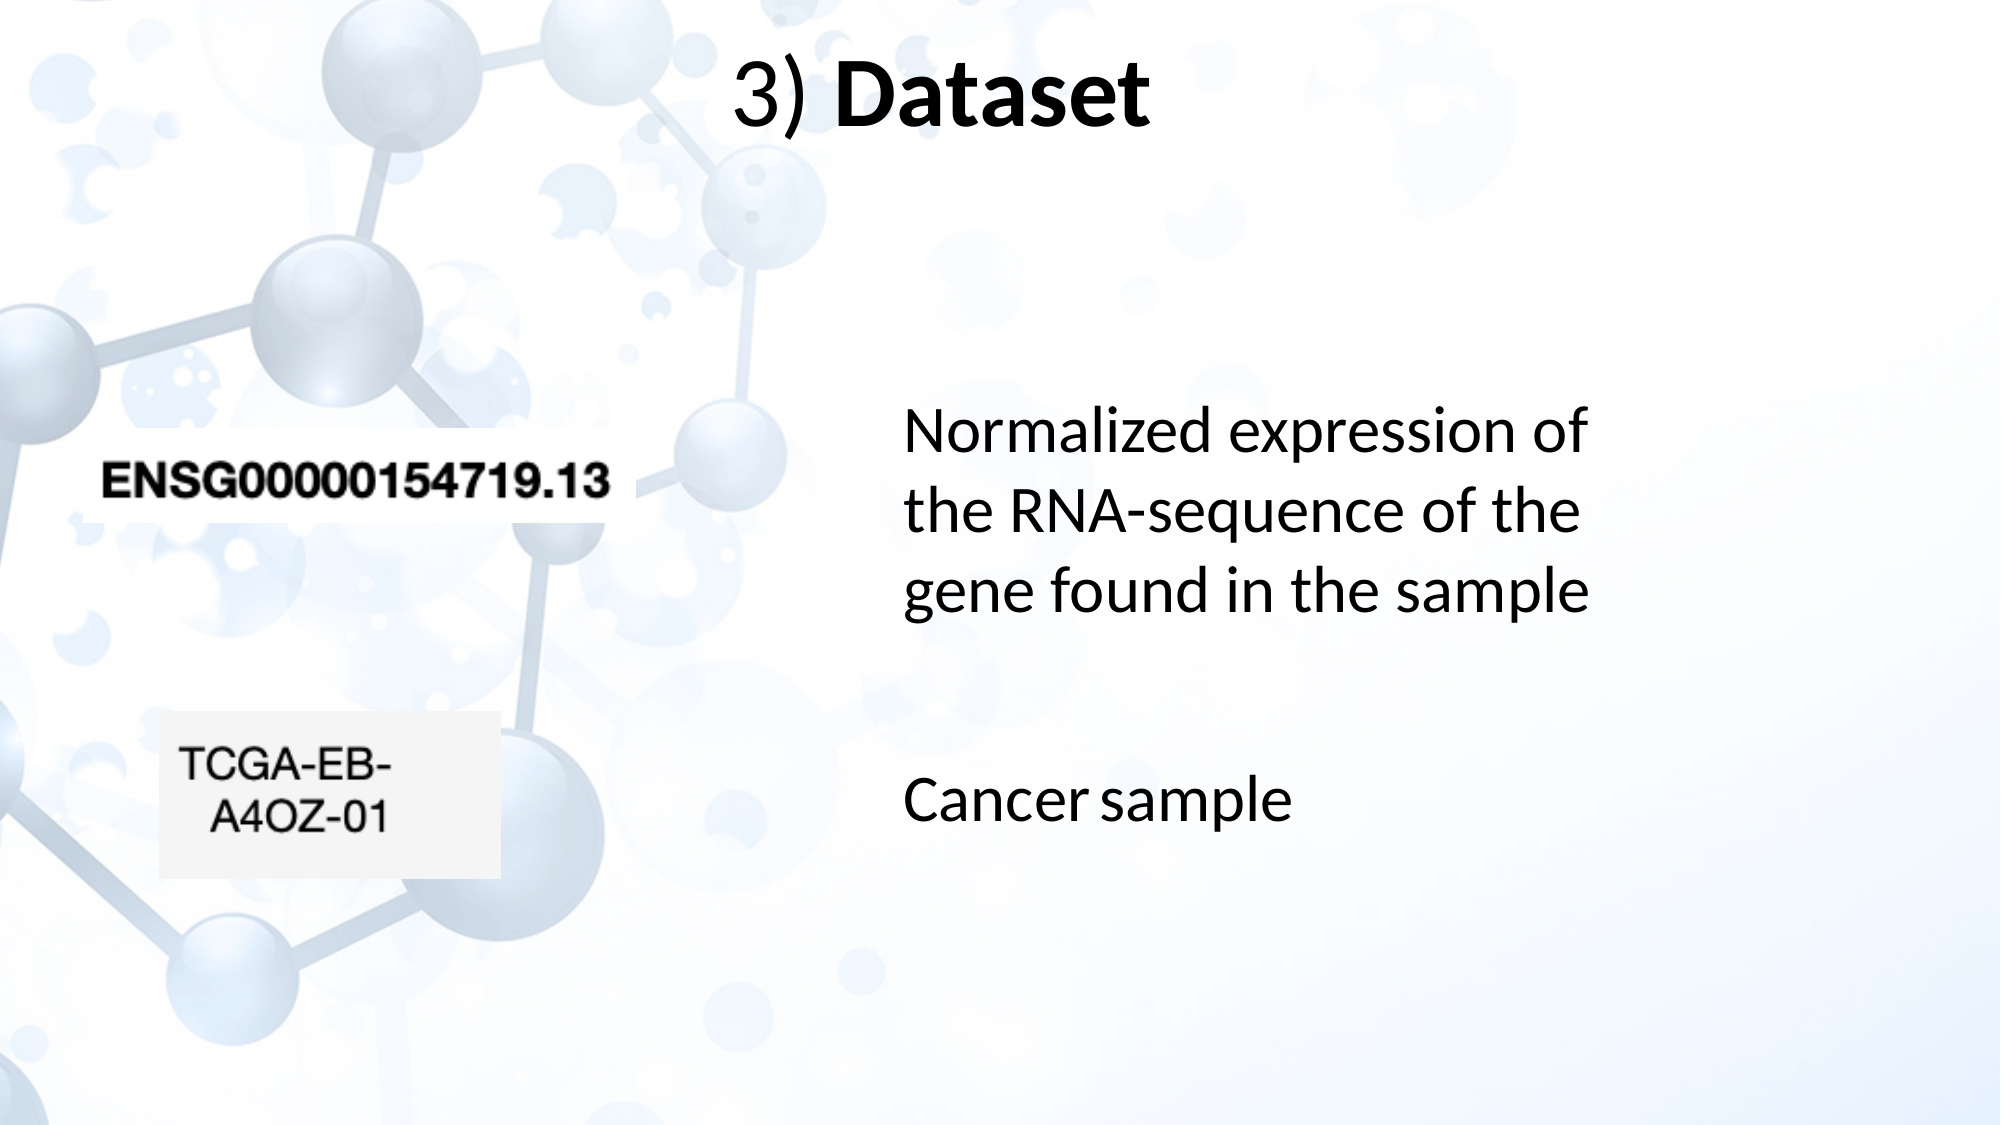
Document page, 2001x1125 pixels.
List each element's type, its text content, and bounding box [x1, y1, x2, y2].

picture [0, 0, 2001, 1125]
text_box Cancer sample [888, 747, 1531, 843]
text_box Normalized expression of the RNA-sequence of the gene found in the sample [888, 378, 1664, 634]
text_box 3) Dataset [83, 19, 1800, 155]
